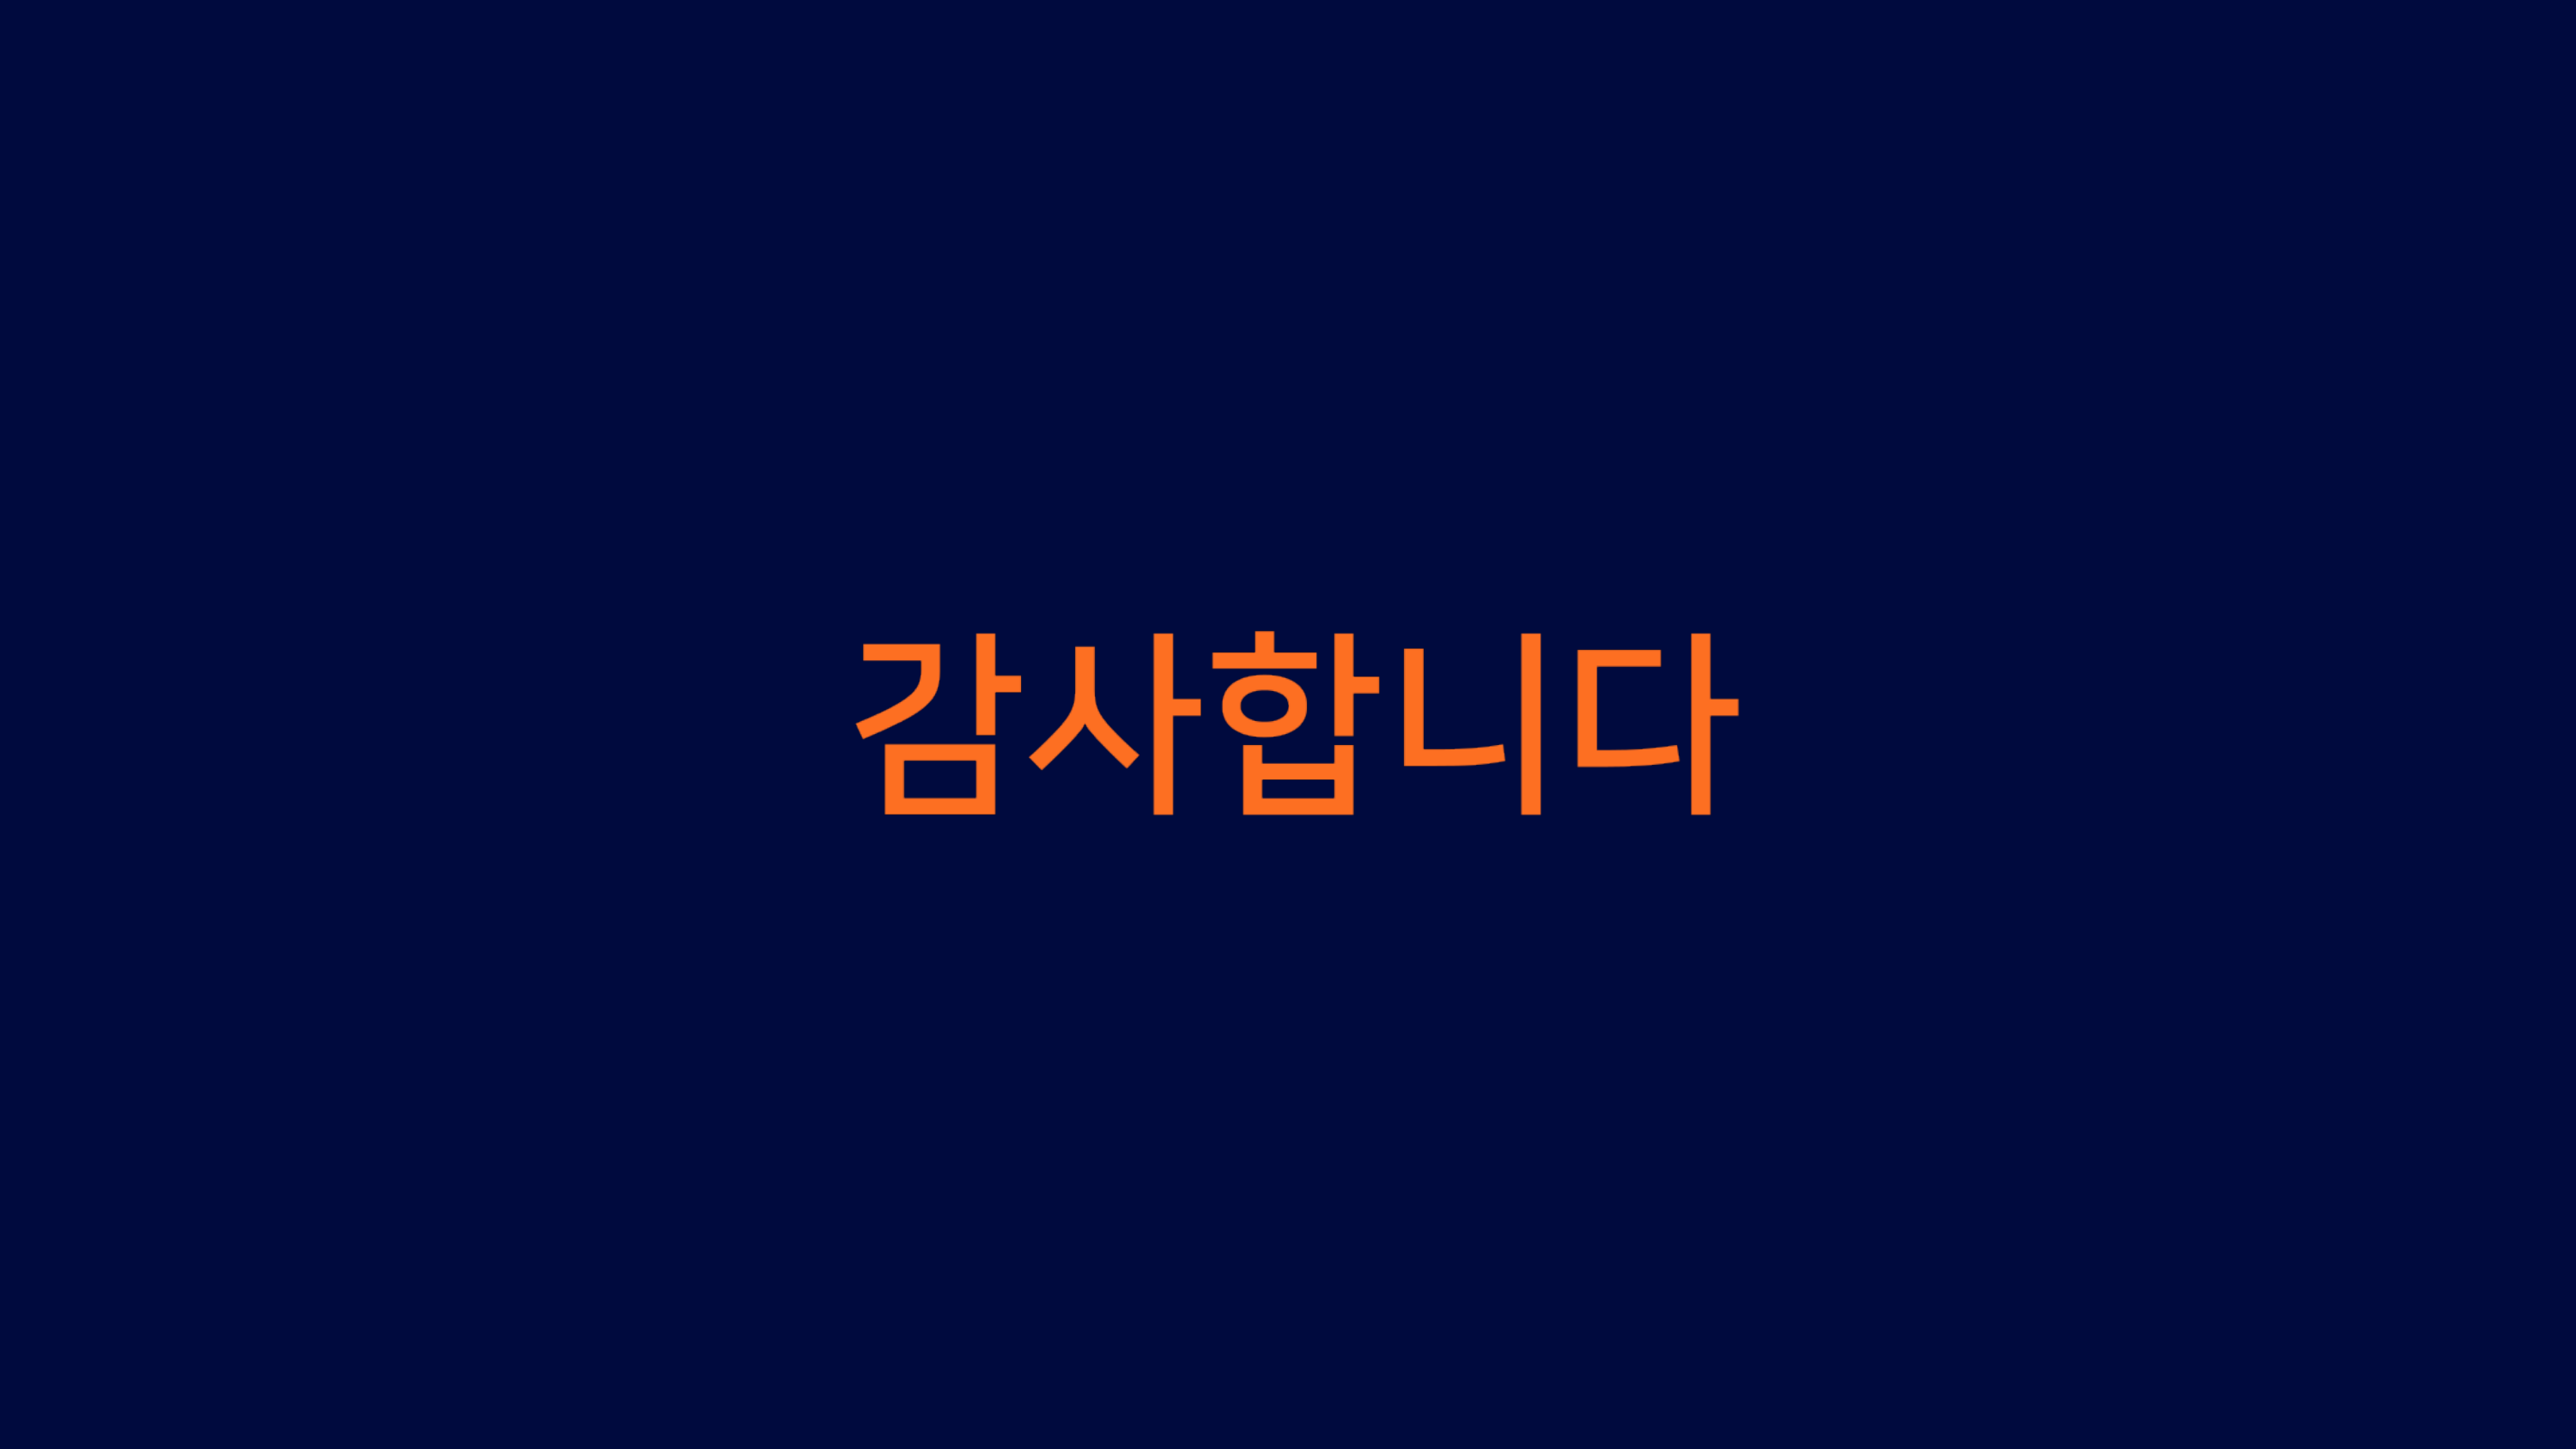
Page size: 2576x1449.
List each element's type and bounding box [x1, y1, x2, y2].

picture [708, 561, 1831, 917]
